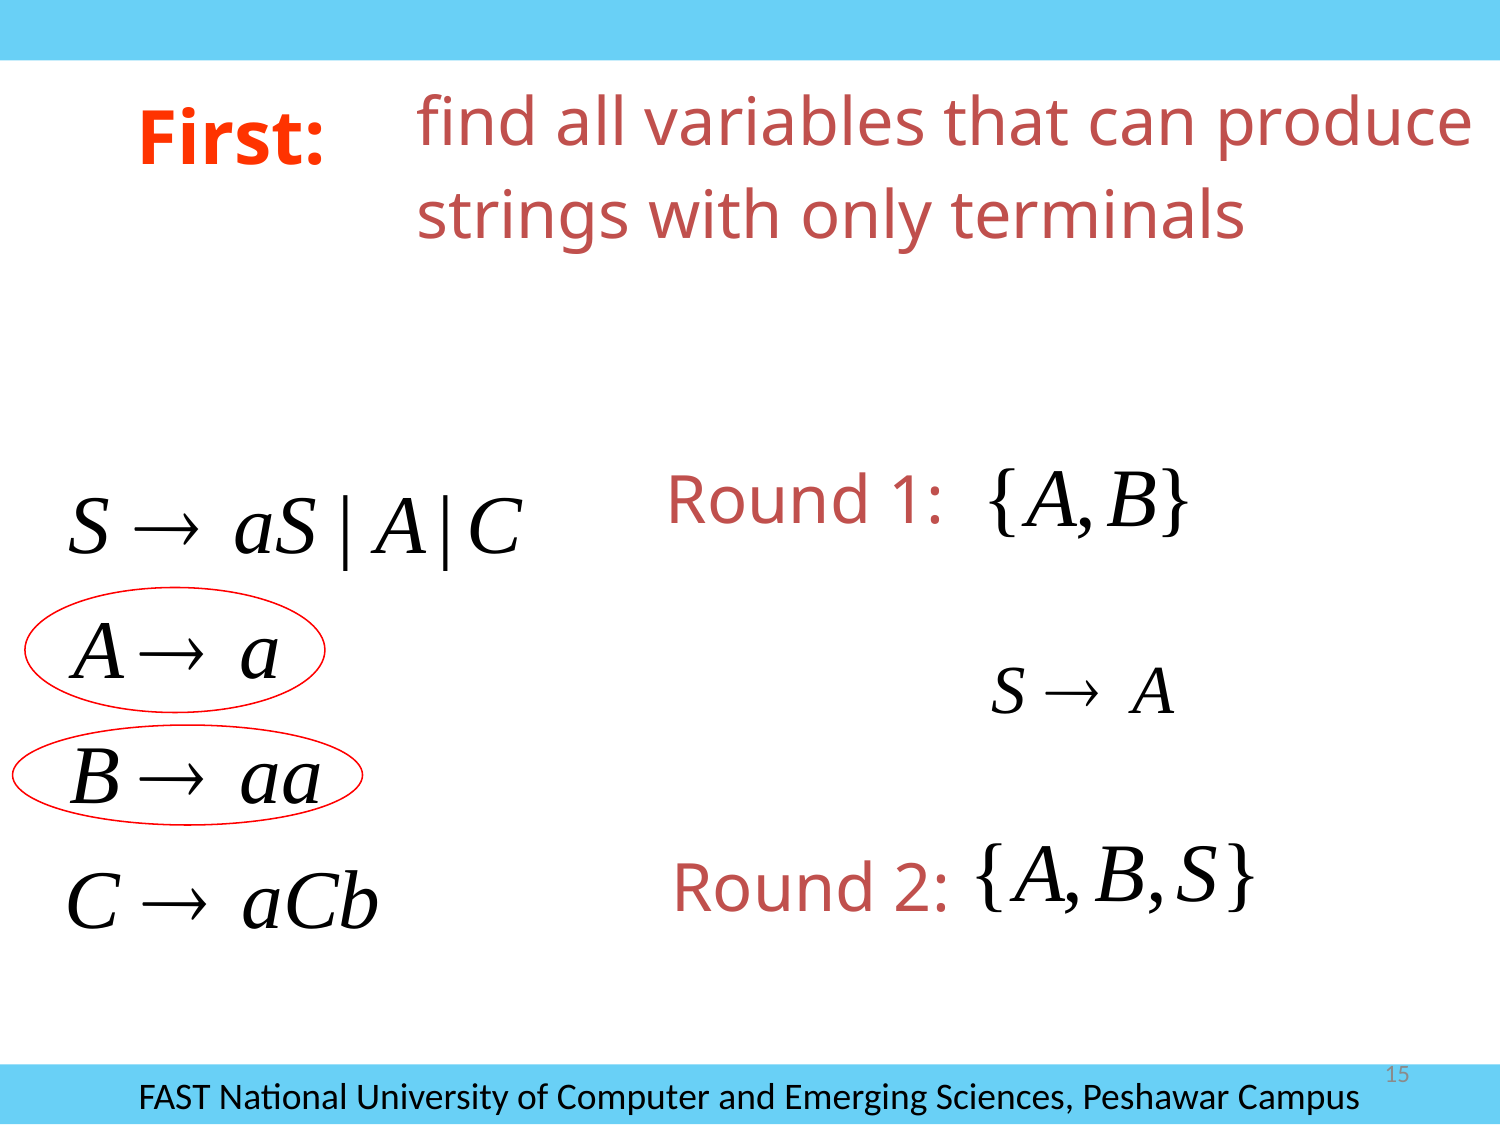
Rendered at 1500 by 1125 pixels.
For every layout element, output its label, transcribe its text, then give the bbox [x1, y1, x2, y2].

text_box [987, 662, 1176, 720]
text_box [974, 837, 1259, 925]
text_box [24, 610, 59, 690]
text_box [64, 489, 530, 936]
text_box [12, 741, 59, 809]
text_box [987, 462, 1192, 550]
text_box Round 1: [651, 449, 960, 545]
slide_number 15 [1074, 1042, 1425, 1103]
text_box First: [121, 82, 341, 187]
text_box find all variables that can produce strings with only terminals [401, 71, 1491, 260]
text_box Round 2: [656, 837, 965, 933]
